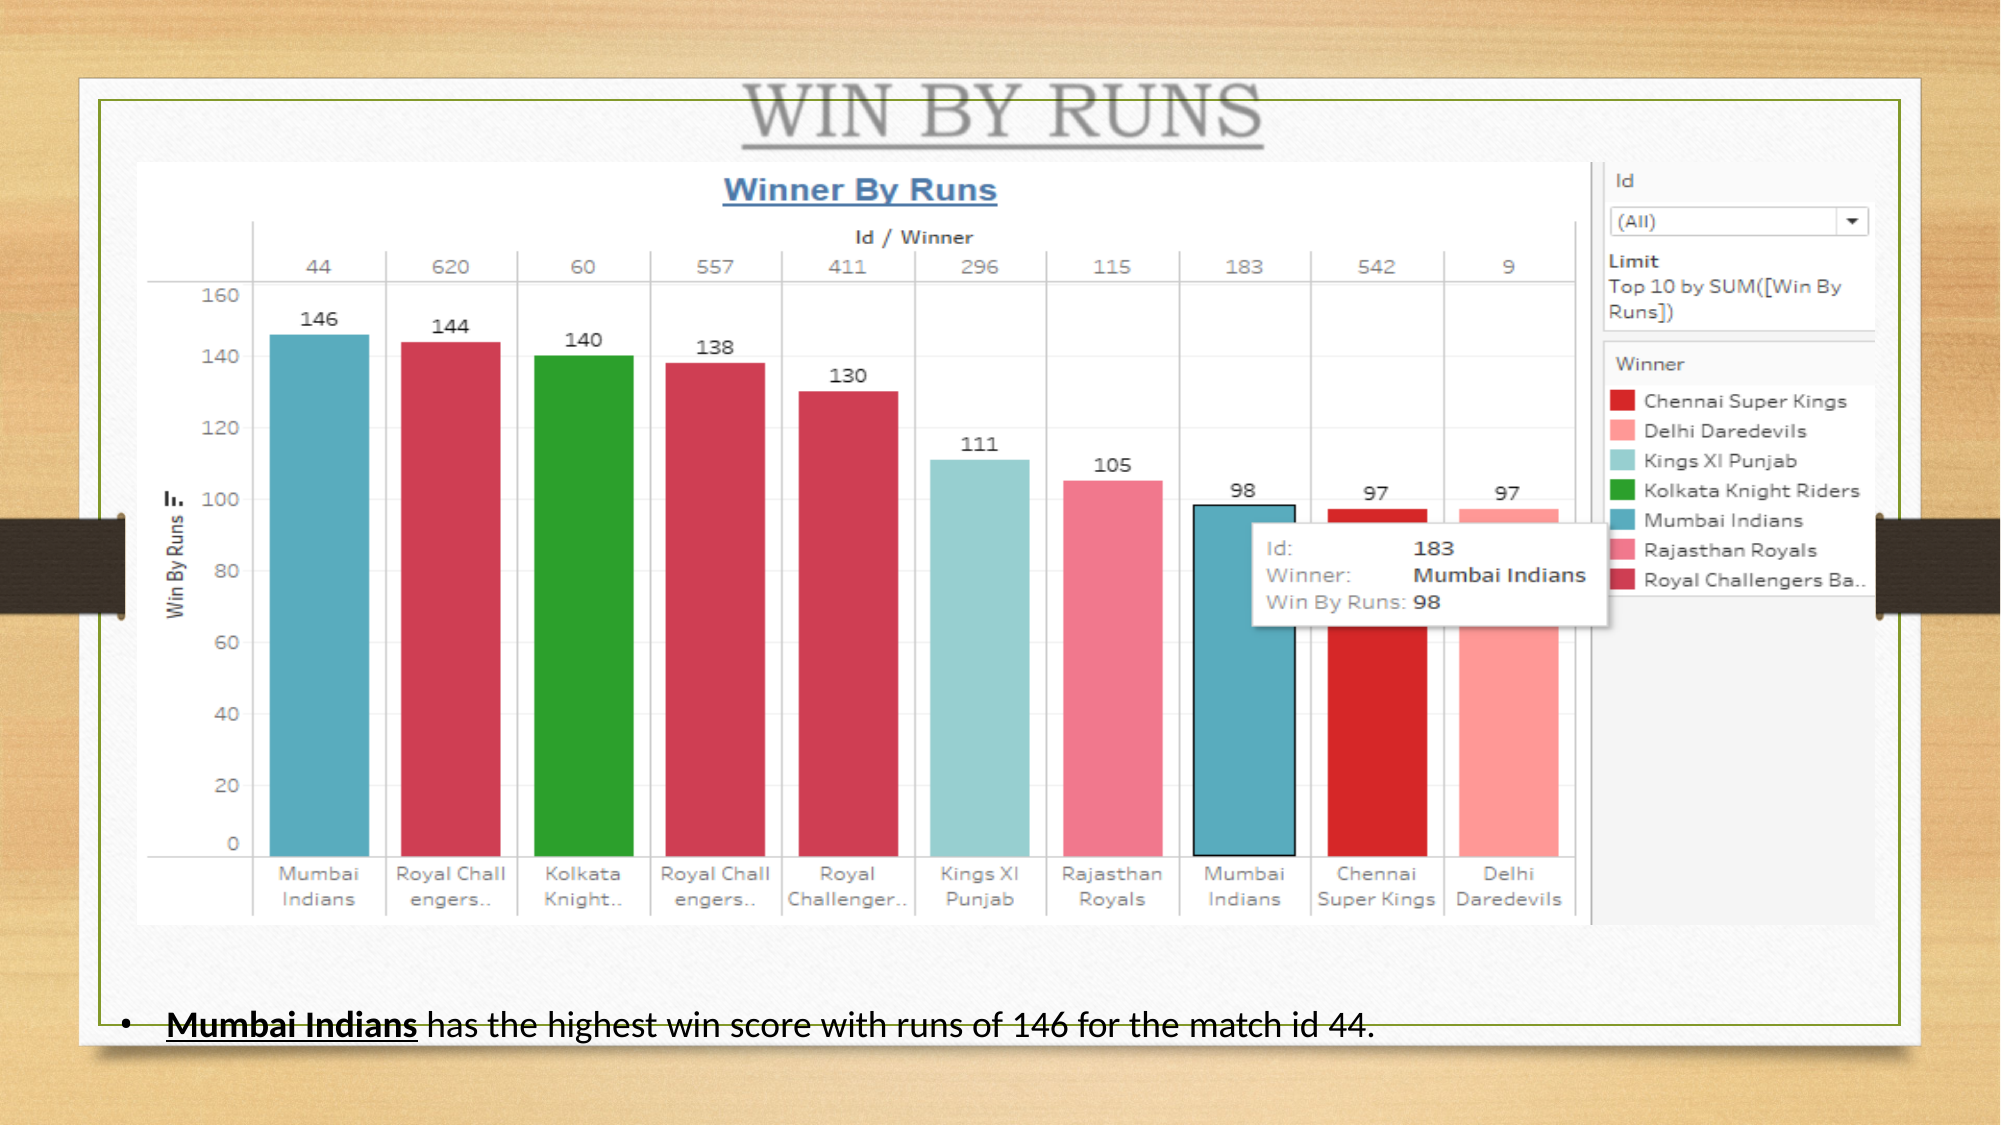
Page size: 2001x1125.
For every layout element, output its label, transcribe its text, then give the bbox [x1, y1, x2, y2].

text_box Mumbai Indians has the highest win score with runs of 146 for the match id 44. [117, 903, 1376, 1045]
picture [0, 0, 2001, 1125]
